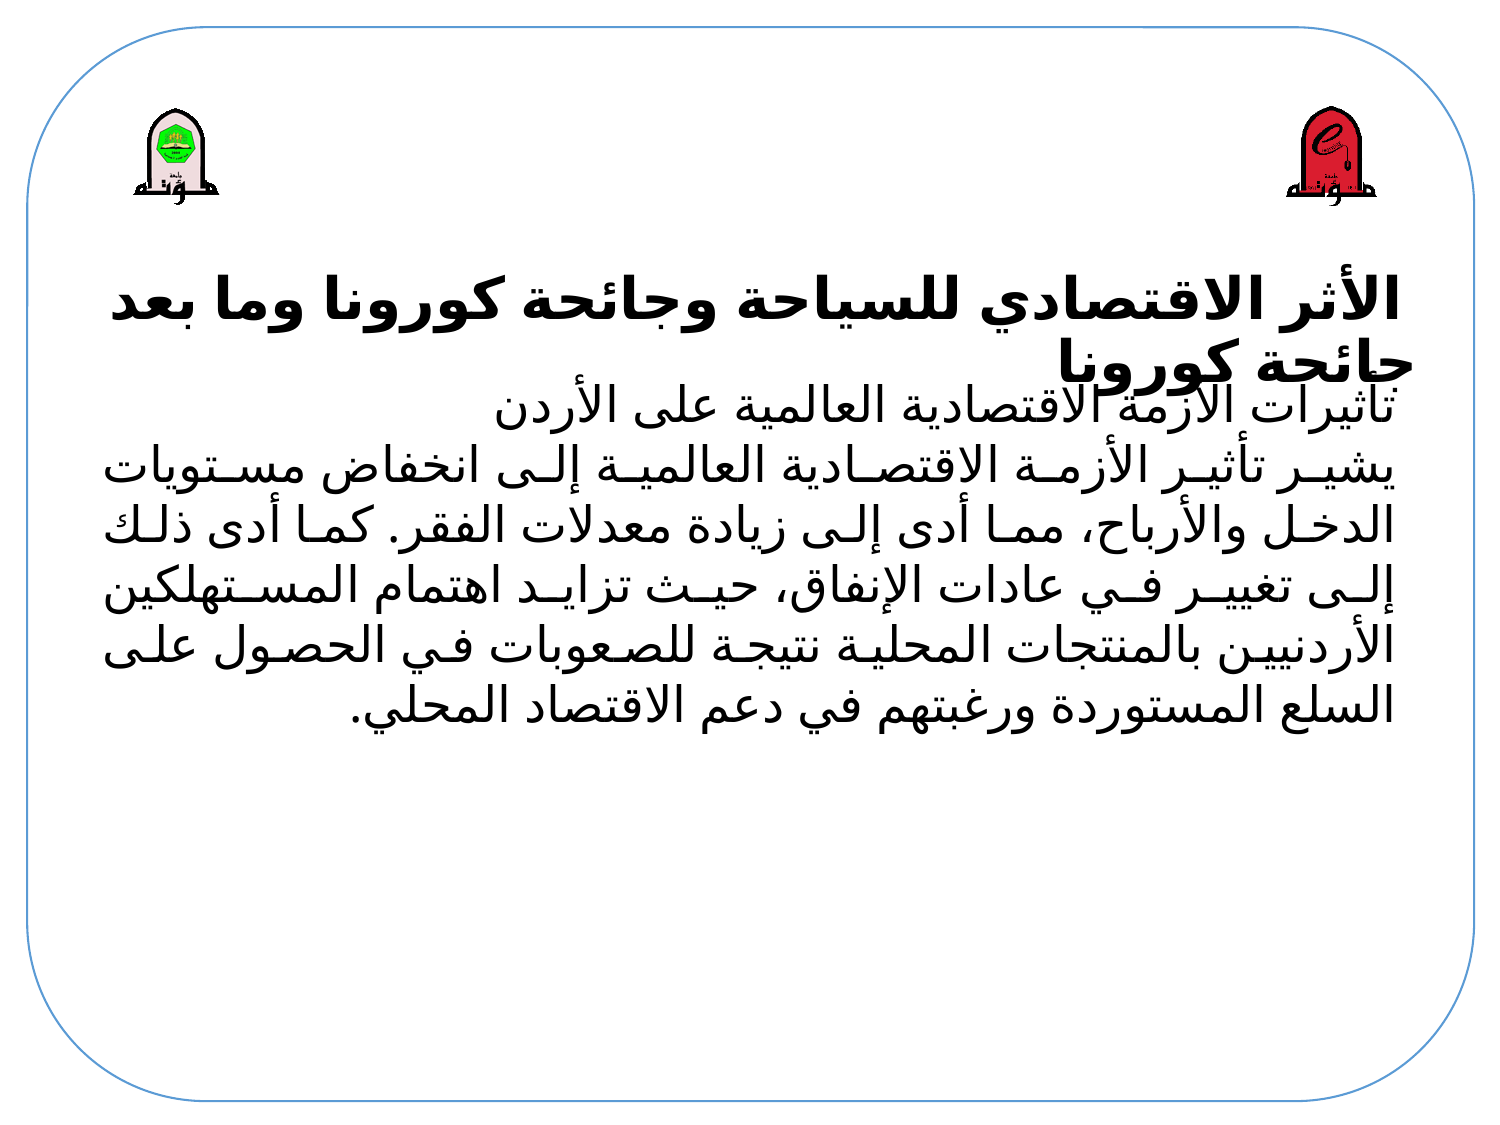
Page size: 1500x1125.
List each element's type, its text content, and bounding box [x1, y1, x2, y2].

picture [1282, 106, 1380, 208]
picture [131, 102, 220, 208]
subtitle تأثيرات الأزمة الاقتصادية العالمية على الأردن يشير تأثير الأزمة الاقتصادية العالمية إلى انخفاض مستويات الدخل والأرباح، مما أدى إلى زيادة معدلات الفقر. كما أدى ذلك إلى تغيير في عادات الإنفاق، حيث تزايد اهتمام المستهلكين الأردنيين بالمنتجات المحلية نتيجة للصعوبات في الحصول على السلع المستوردة ورغبتهم في دعم الاقتصاد المحلي. [87, 364, 1412, 1010]
title الأثر الاقتصادي للسياحة وجائحة كورونا وما بعد جائحة كورونا [14, 261, 1433, 327]
